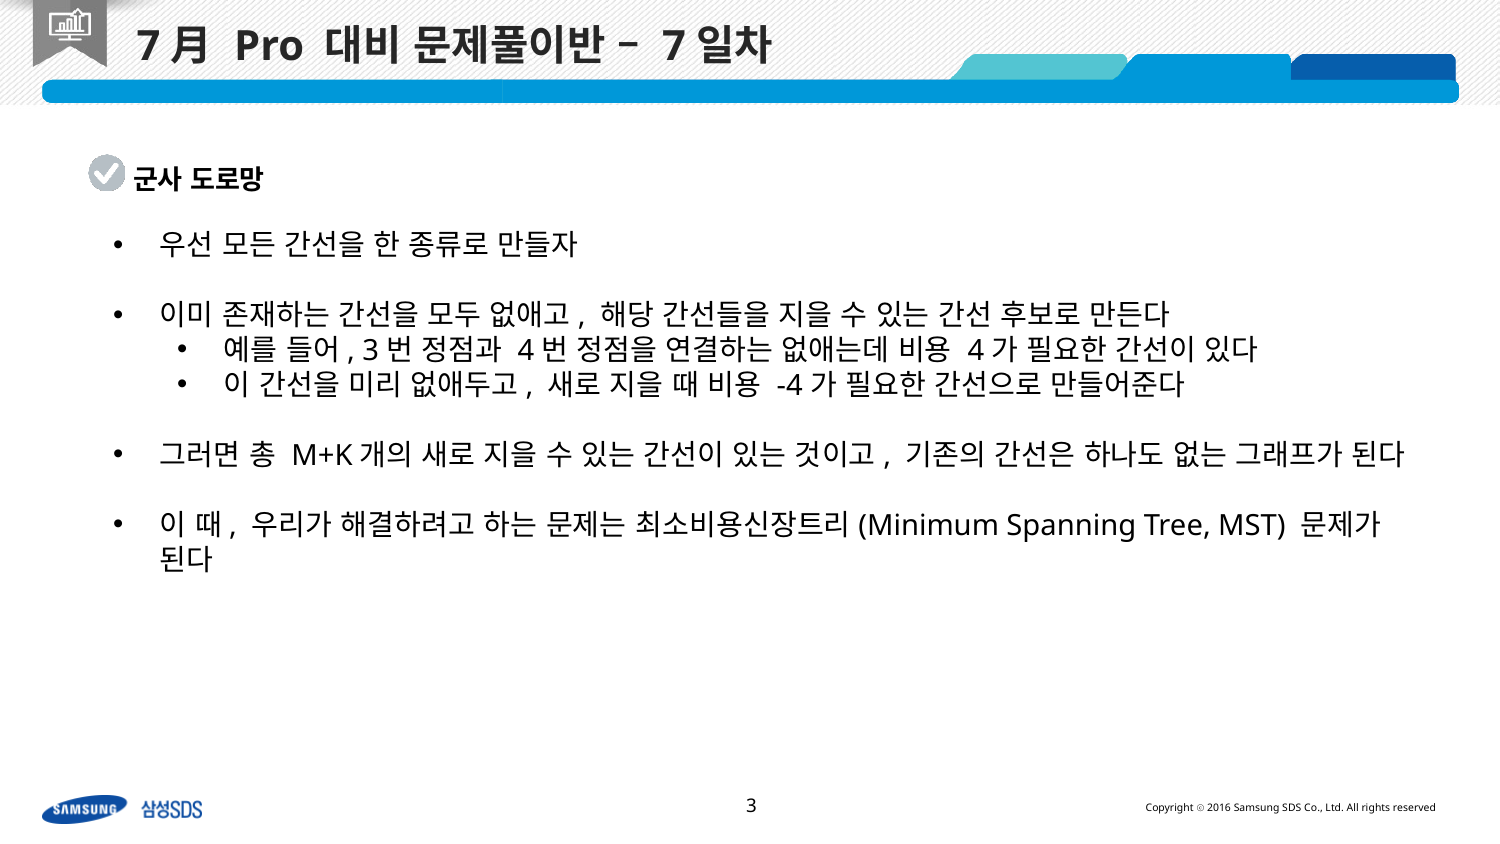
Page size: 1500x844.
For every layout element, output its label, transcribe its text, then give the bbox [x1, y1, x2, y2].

text_box 우선 모든 간선을 한 종류로 만들자 이미 존재하는 간선을 모두 없애고, 해당 간선들을 지을 수 있는 간선 후보로 만든다 예를 들어, 3번 정점과 4번 정점을 연결하는 없애는데 비용 4가 필요한 간선이 있다 이 간선을 미리 없애두고, 새로 지을 때 비용 -4가 필요한 간선으로 만들어준다 그러면 총 M+K개의 새로 지을 수 있는 간선이 있는 것이고, 기존의 간선은 하나도 없는 그래프가 된다 이 때, 우리가 해결하려고 하는 문제는 최소비용신장트리(Minimum Spanning Tree, MST) 문제가 된다 [86, 207, 1438, 755]
picture [42, 795, 202, 824]
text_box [40, 138, 1016, 197]
picture [0, 0, 1500, 127]
title 7月 Pro 대비 문제풀이반 – 7일차 [123, 8, 1474, 79]
